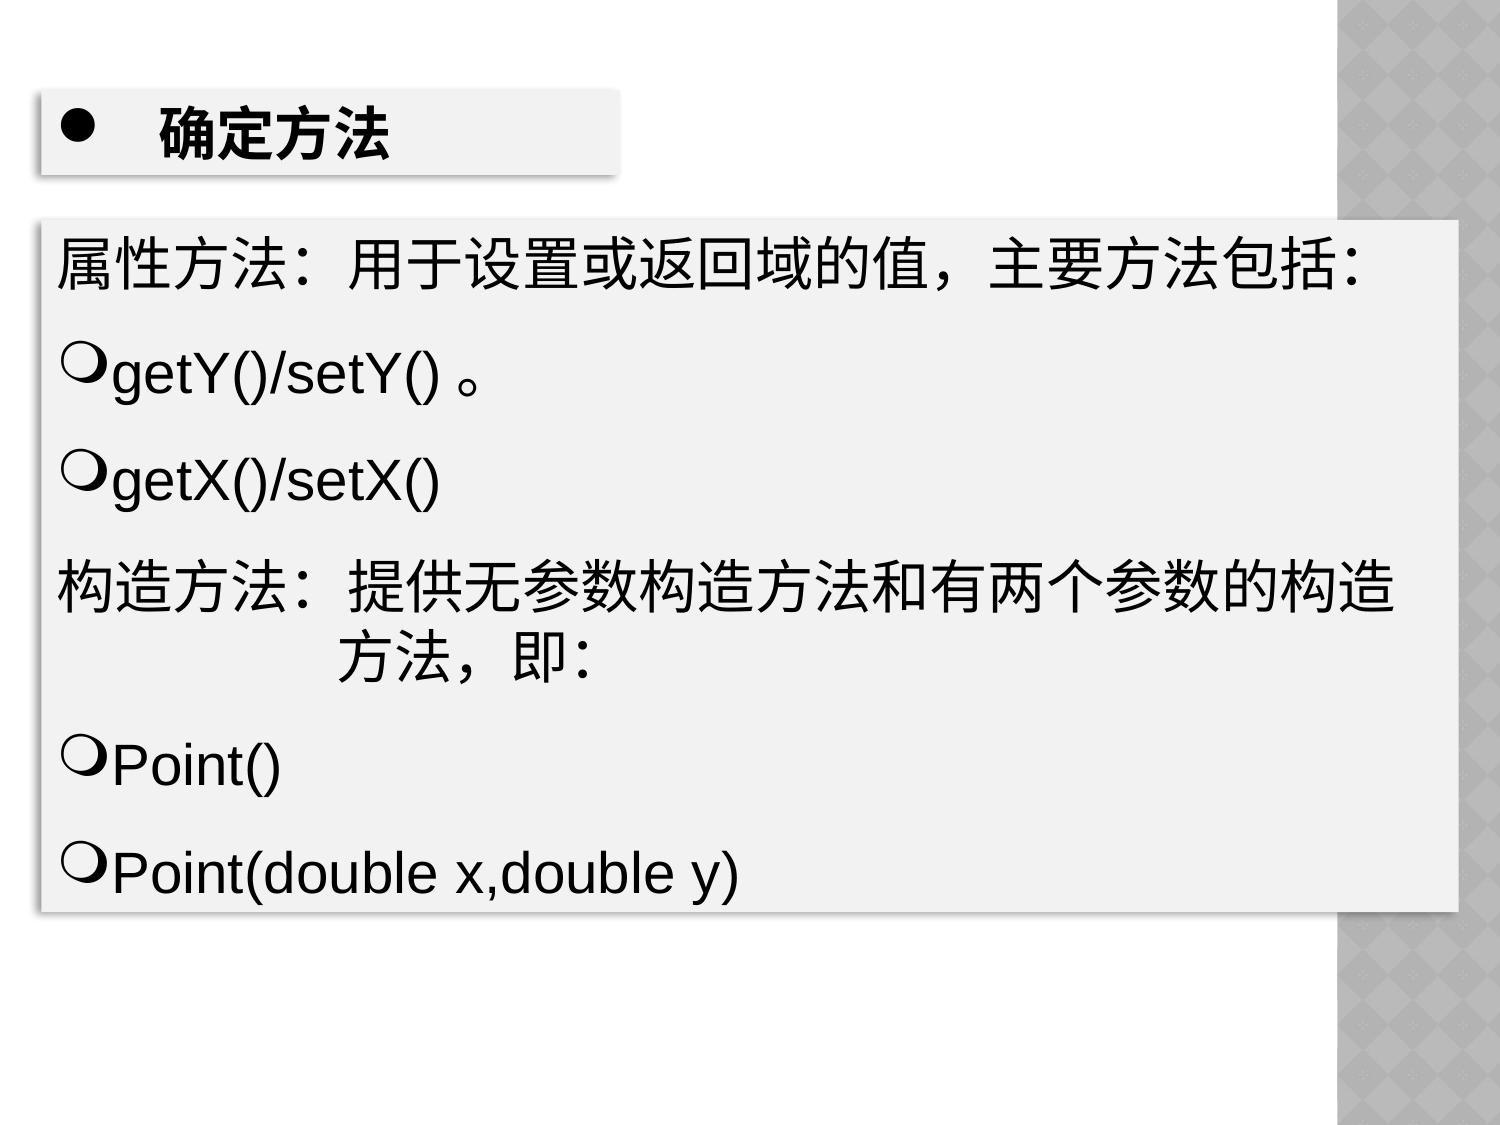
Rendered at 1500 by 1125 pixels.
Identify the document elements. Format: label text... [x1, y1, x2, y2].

text_box 确定方法 [41, 90, 621, 175]
text_box 属性方法：用于设置或返回域的值，主要方法包括： getY()/setY()。 getX()/setX() 构造方法：提供无参数构造方法和有两个参数的构造方法，即： Point() Point(double x,double y) [41, 219, 1459, 913]
